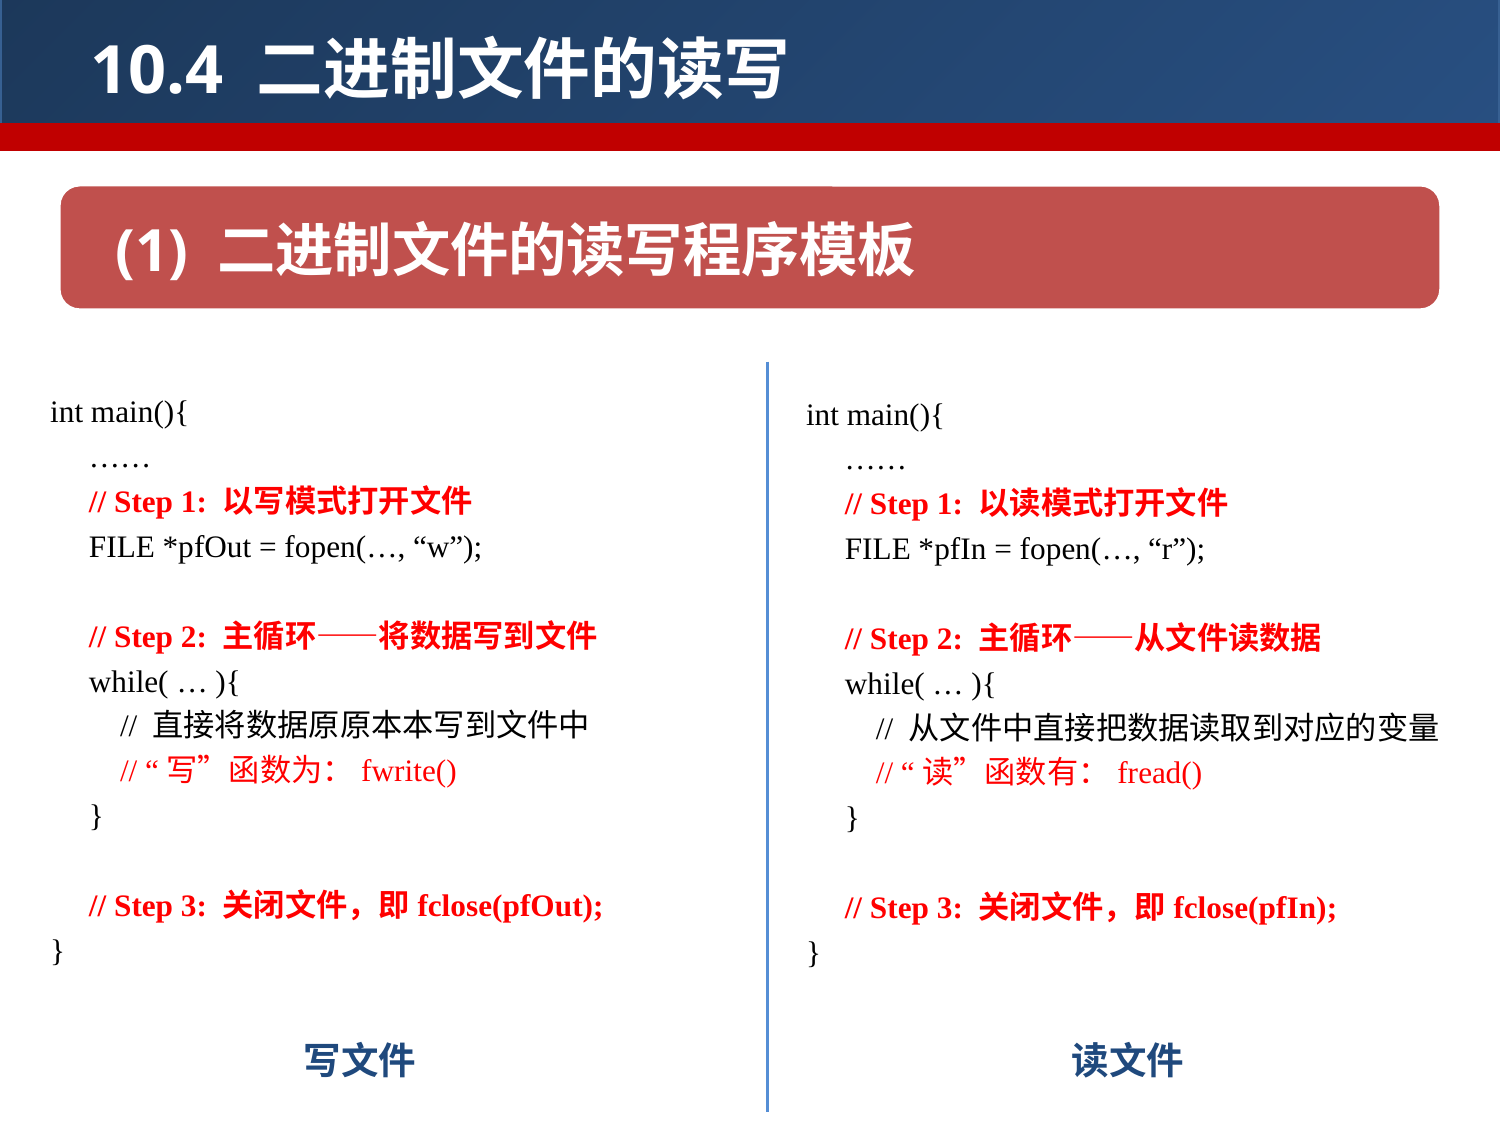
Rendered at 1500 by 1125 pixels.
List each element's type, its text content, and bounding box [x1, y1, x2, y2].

text_box int main(){ …… // Step 1: 以写模式打开文件 FILE *pfOut = fopen(…, “w”); // Step 2: 主循环——将数据写到文件 while( … ){ // 直接将数据原原本本写到文件中 // “写”函数为：fwrite() } // Step 3: 关闭文件，即fclose(pfOut); } [35, 376, 756, 975]
text_box 写文件 [188, 1030, 532, 1090]
text_box int main(){ …… // Step 1: 以读模式打开文件 FILE *pfIn = fopen(…, “r”); // Step 2: 主循环——从文件读数据 while( … ){ // 从文件中直接把数据读取到对应的变量 // “读”函数有：fread() } // Step 3: 关闭文件，即fclose(pfIn); } [791, 378, 1495, 978]
list 10.4 二进制文件的读写 [74, 18, 1459, 109]
text_box 读文件 [956, 1030, 1300, 1090]
list (1) 二进制文件的读写程序模板 [100, 205, 1412, 289]
